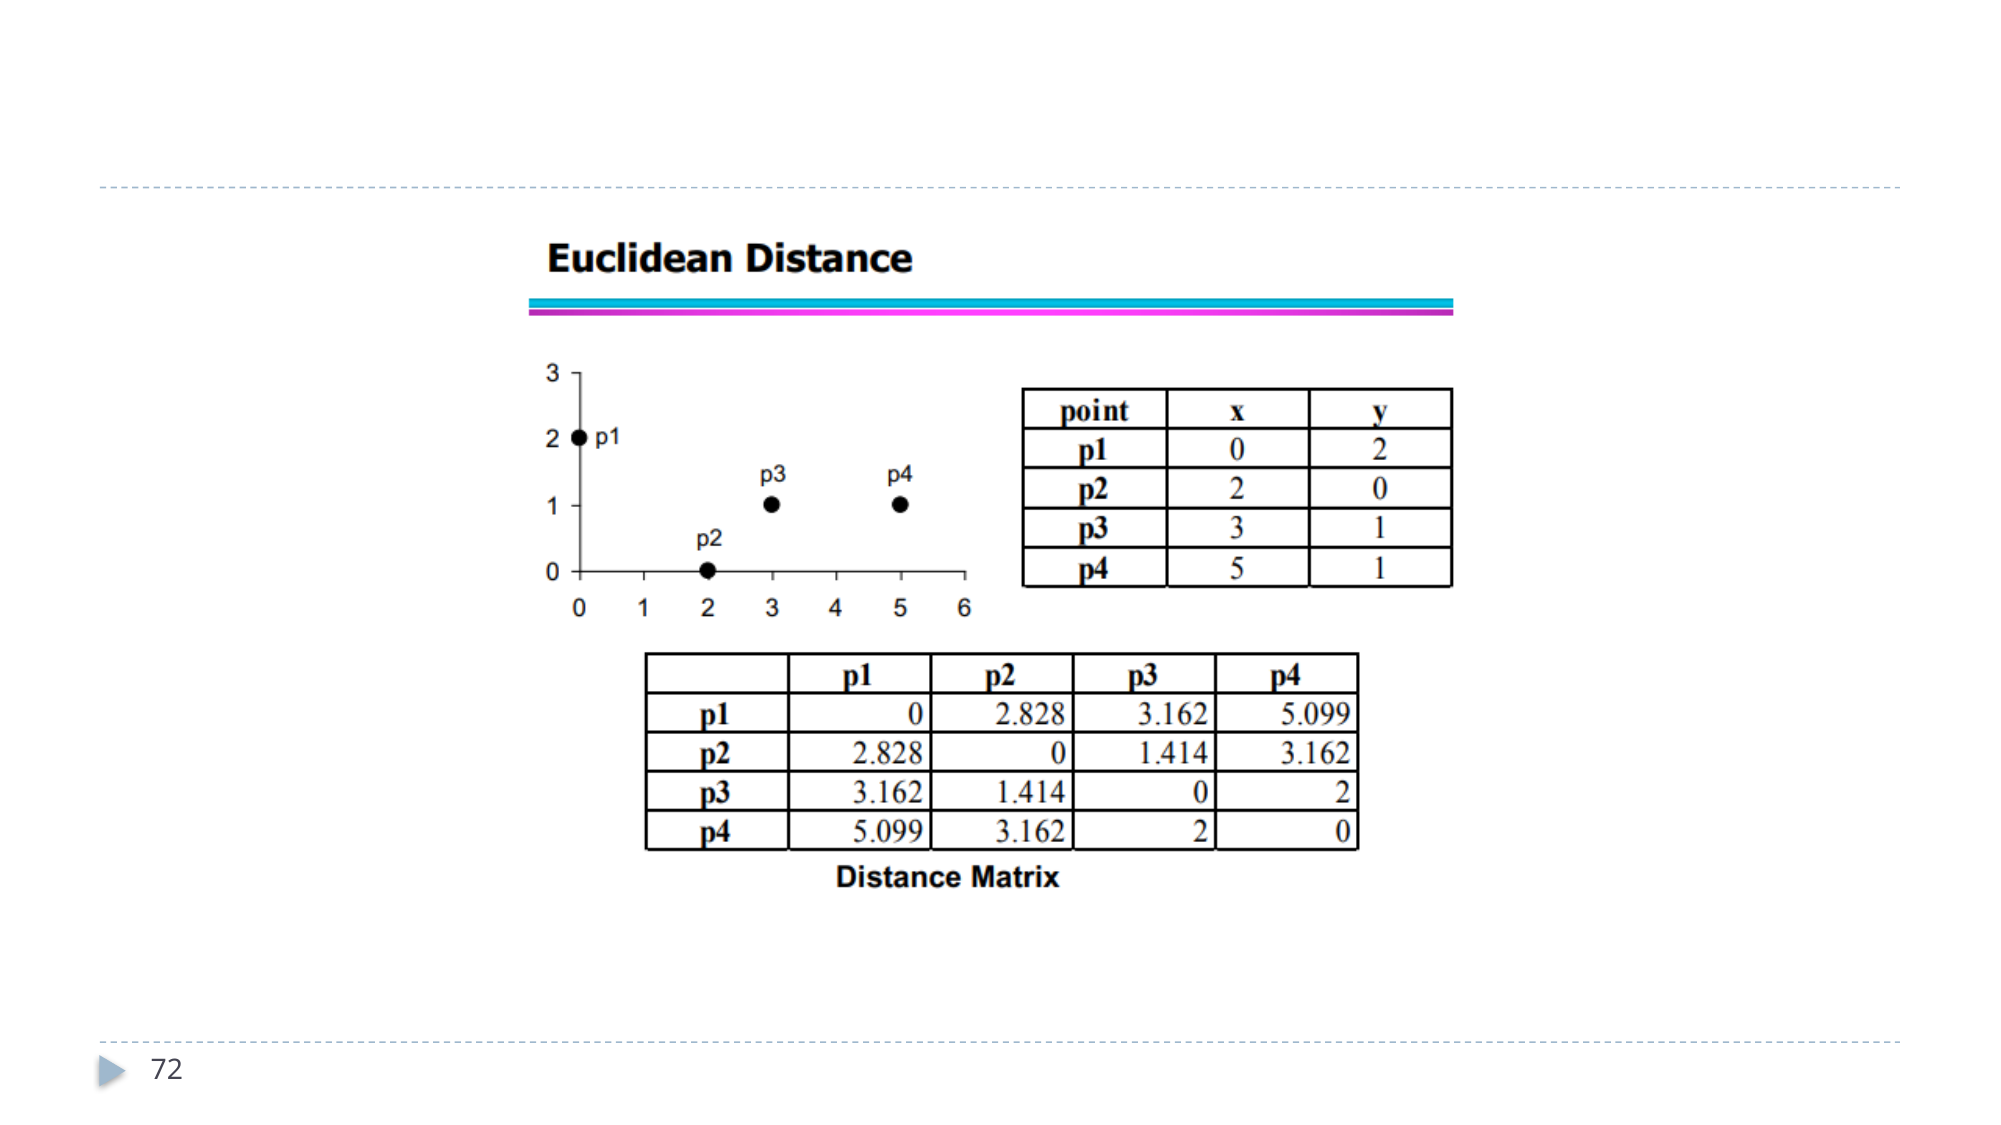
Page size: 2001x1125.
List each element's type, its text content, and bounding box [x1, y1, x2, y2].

picture [523, 222, 1477, 903]
slide_number 72 [133, 1042, 568, 1103]
